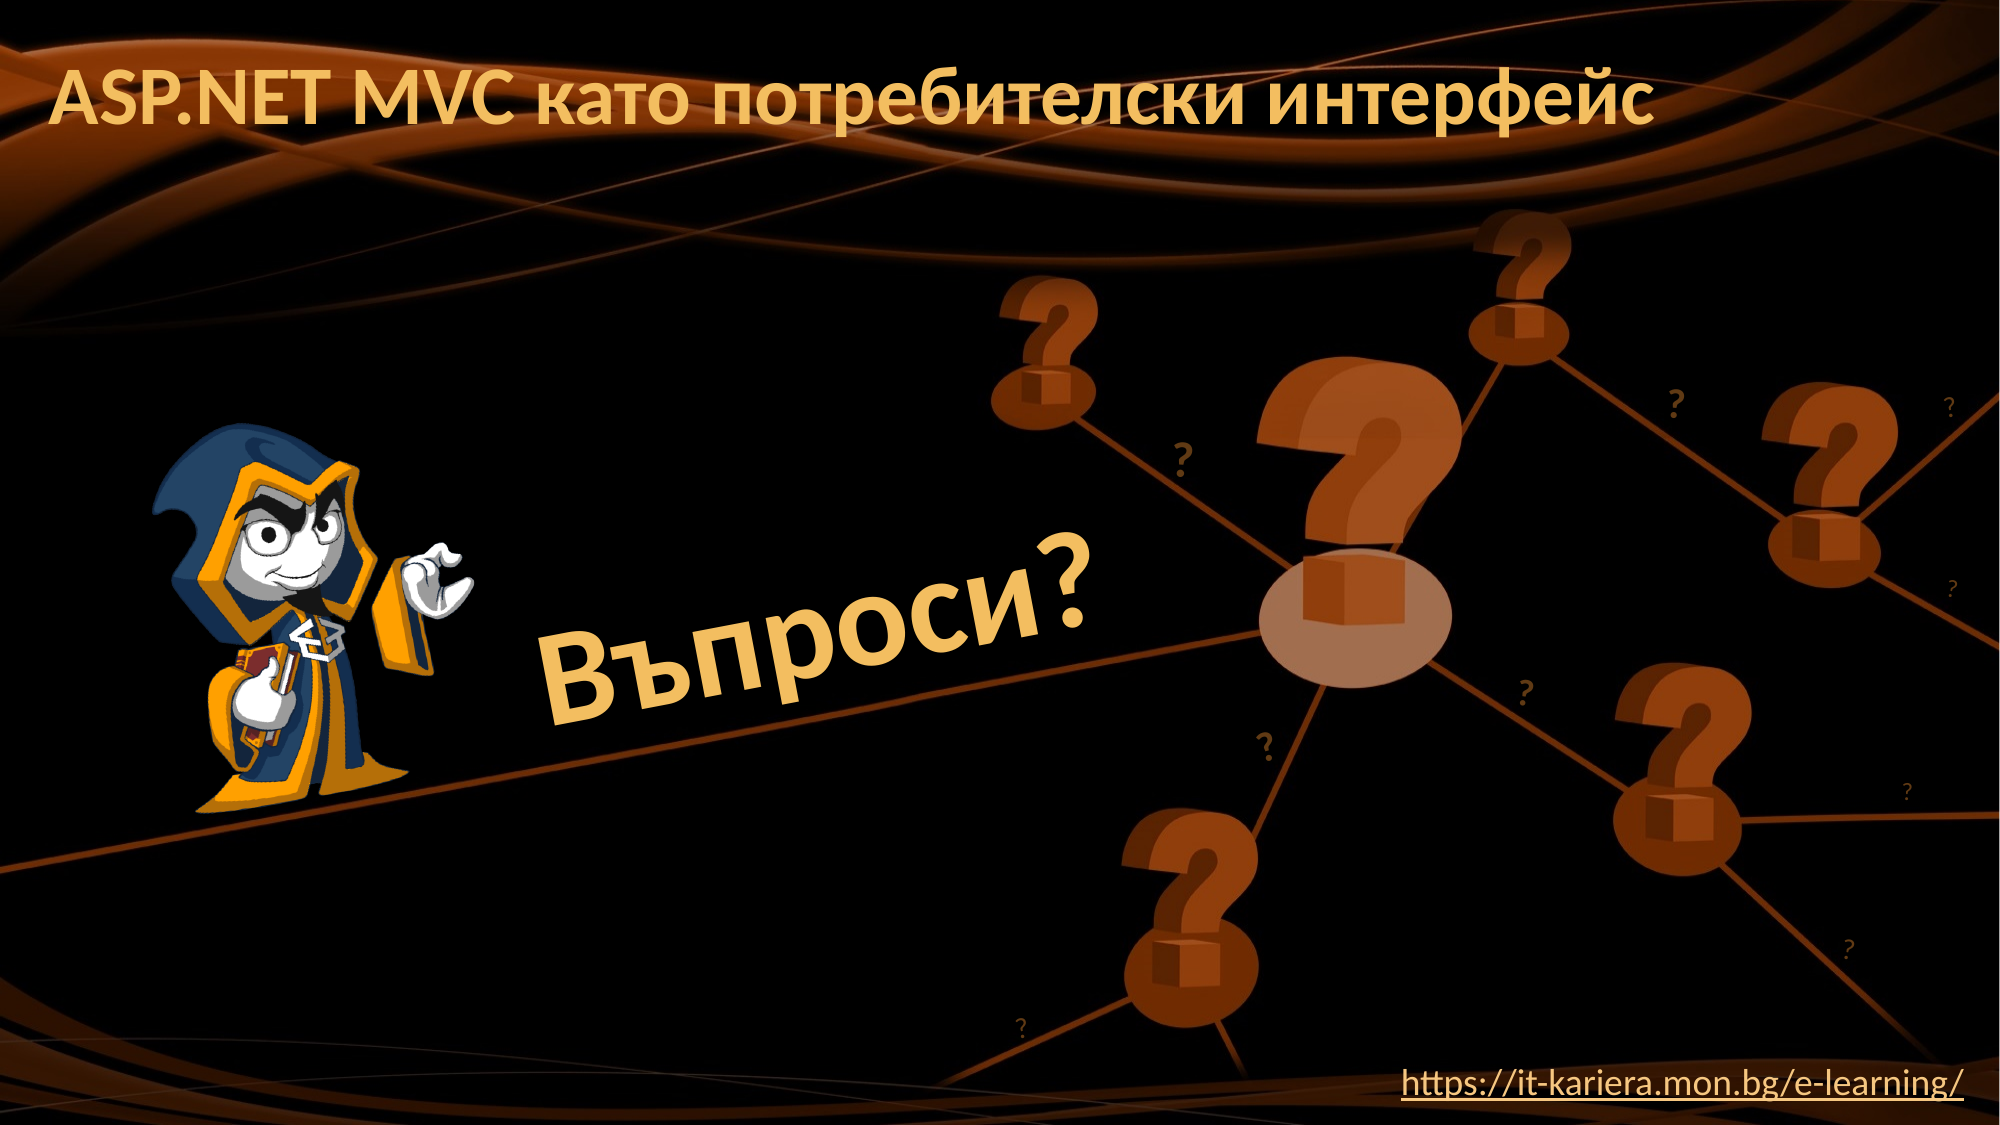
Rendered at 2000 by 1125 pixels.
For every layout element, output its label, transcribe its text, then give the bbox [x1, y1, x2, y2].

picture [0, 0, 2000, 1125]
list https://it-kariera.mon.bg/e-learning/ [250, 1050, 1971, 1110]
title ASP.NET MVC като потребителски интерфейс [30, 6, 1971, 189]
